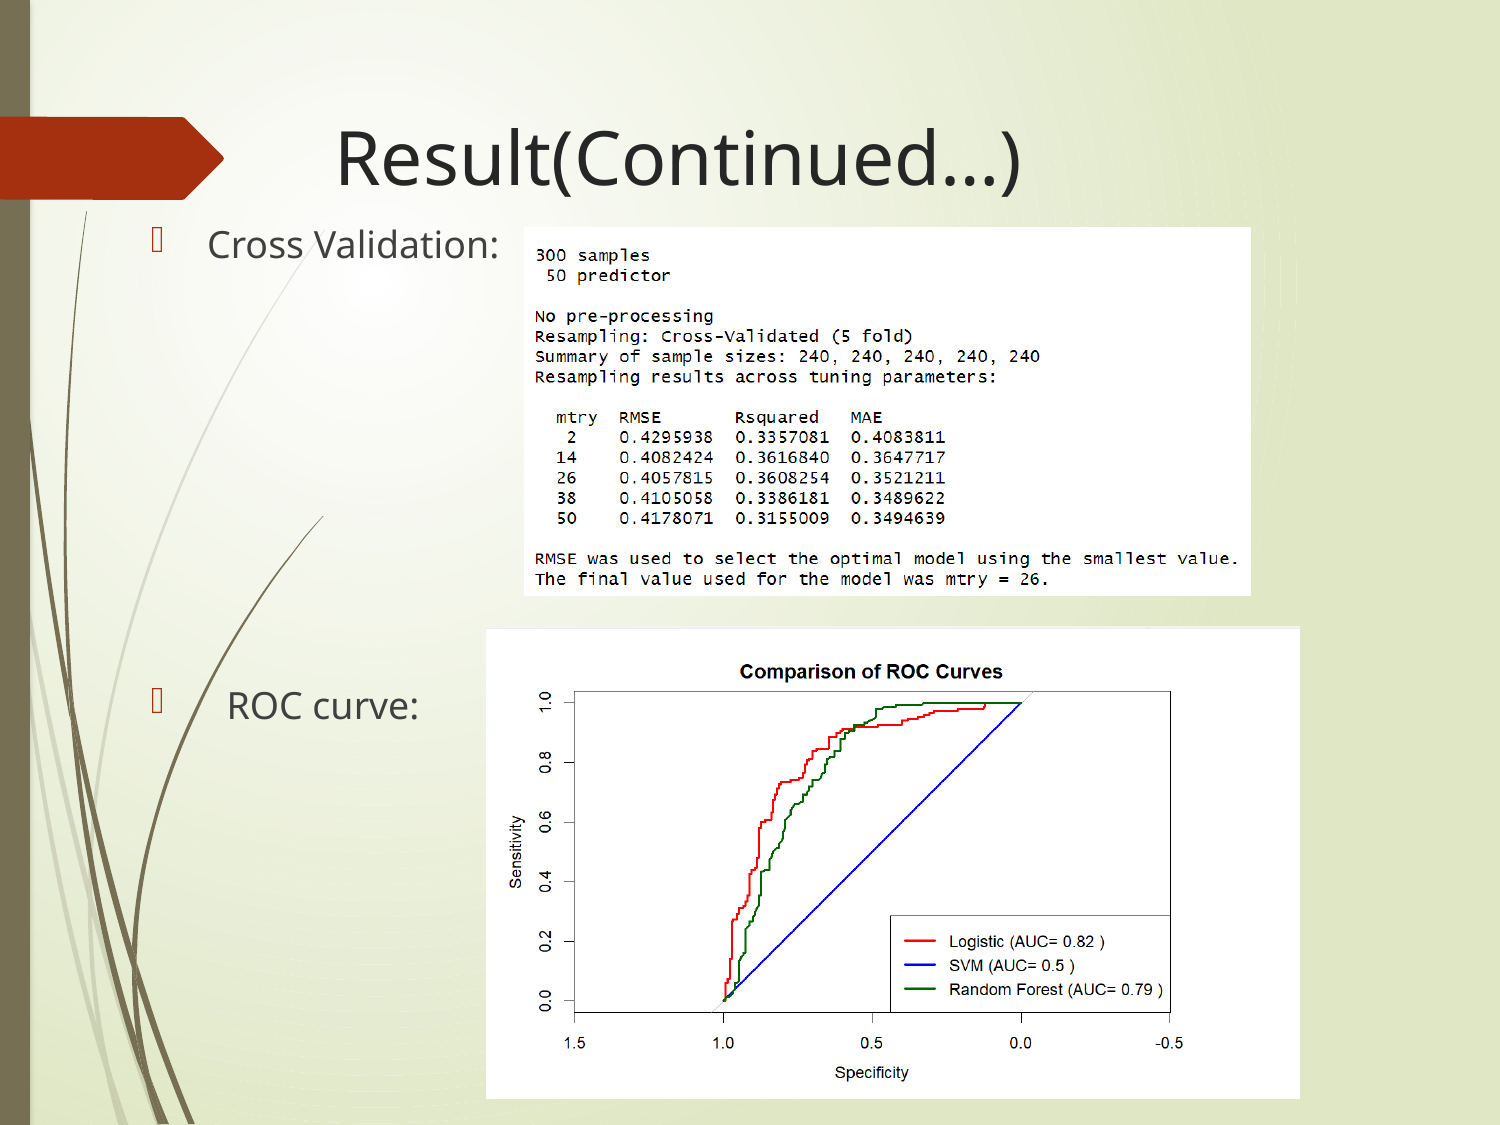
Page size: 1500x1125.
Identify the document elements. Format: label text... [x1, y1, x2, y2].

title Result(Continued…) [319, 102, 1274, 213]
picture [524, 227, 1251, 596]
list Cross Validation: ROC curve: [135, 213, 1400, 1111]
picture [485, 626, 1300, 1099]
